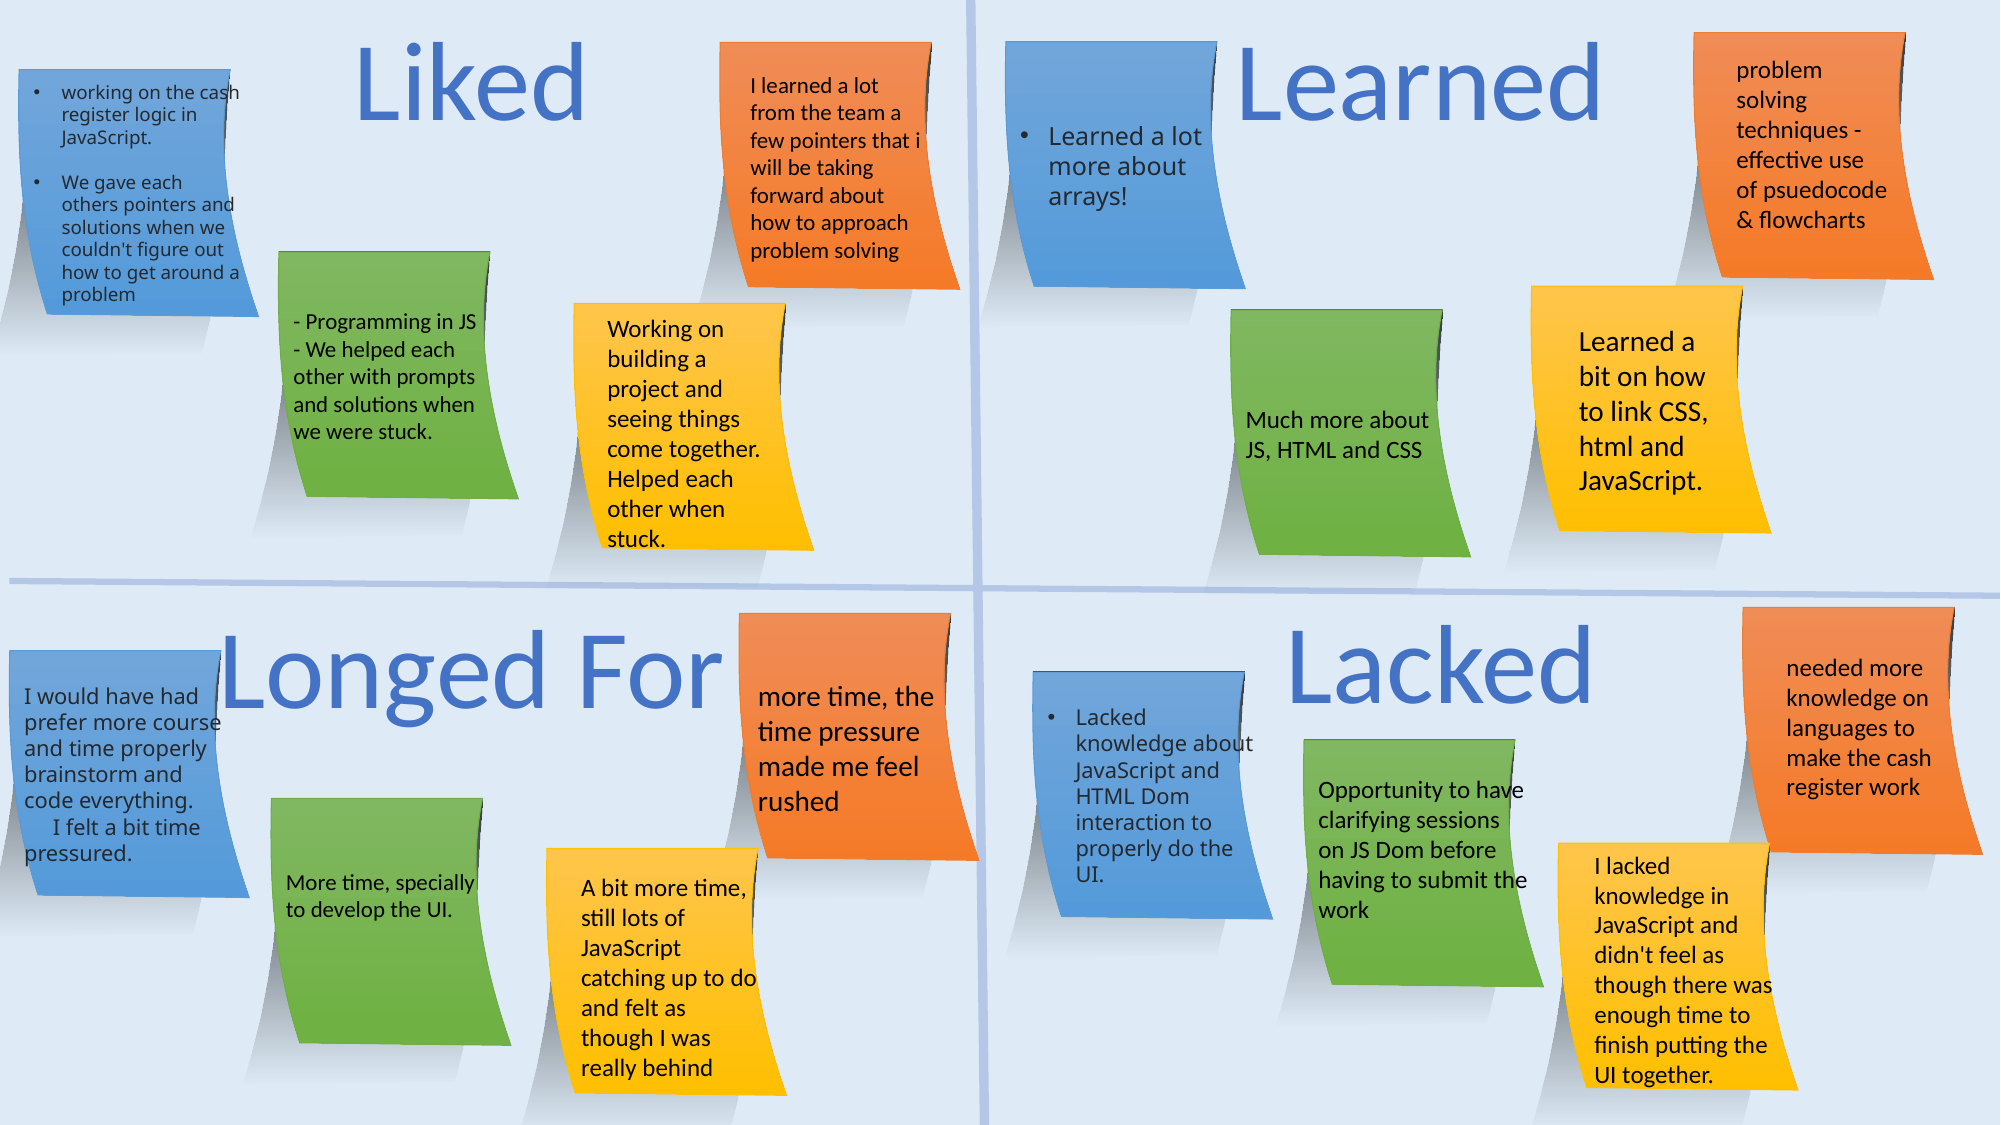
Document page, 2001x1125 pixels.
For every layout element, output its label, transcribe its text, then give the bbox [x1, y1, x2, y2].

text_box Learned [1220, 0, 1622, 150]
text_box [0, 69, 259, 356]
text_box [518, 848, 787, 1125]
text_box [1530, 843, 1799, 1125]
text_box Lacked [1270, 596, 1612, 734]
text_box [1714, 607, 1983, 894]
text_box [1471, 580, 2000, 596]
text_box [250, 251, 519, 538]
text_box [970, 0, 985, 580]
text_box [1202, 309, 1471, 596]
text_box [970, 596, 985, 1125]
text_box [545, 303, 814, 590]
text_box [977, 41, 1246, 328]
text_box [9, 580, 1202, 596]
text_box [1665, 32, 1934, 319]
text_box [242, 798, 511, 1085]
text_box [1275, 739, 1544, 1026]
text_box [1004, 672, 1273, 958]
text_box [0, 650, 250, 937]
text_box Liked [338, 0, 605, 150]
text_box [1503, 286, 1772, 572]
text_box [691, 42, 960, 329]
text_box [710, 613, 979, 900]
text_box Longed For [203, 596, 741, 739]
